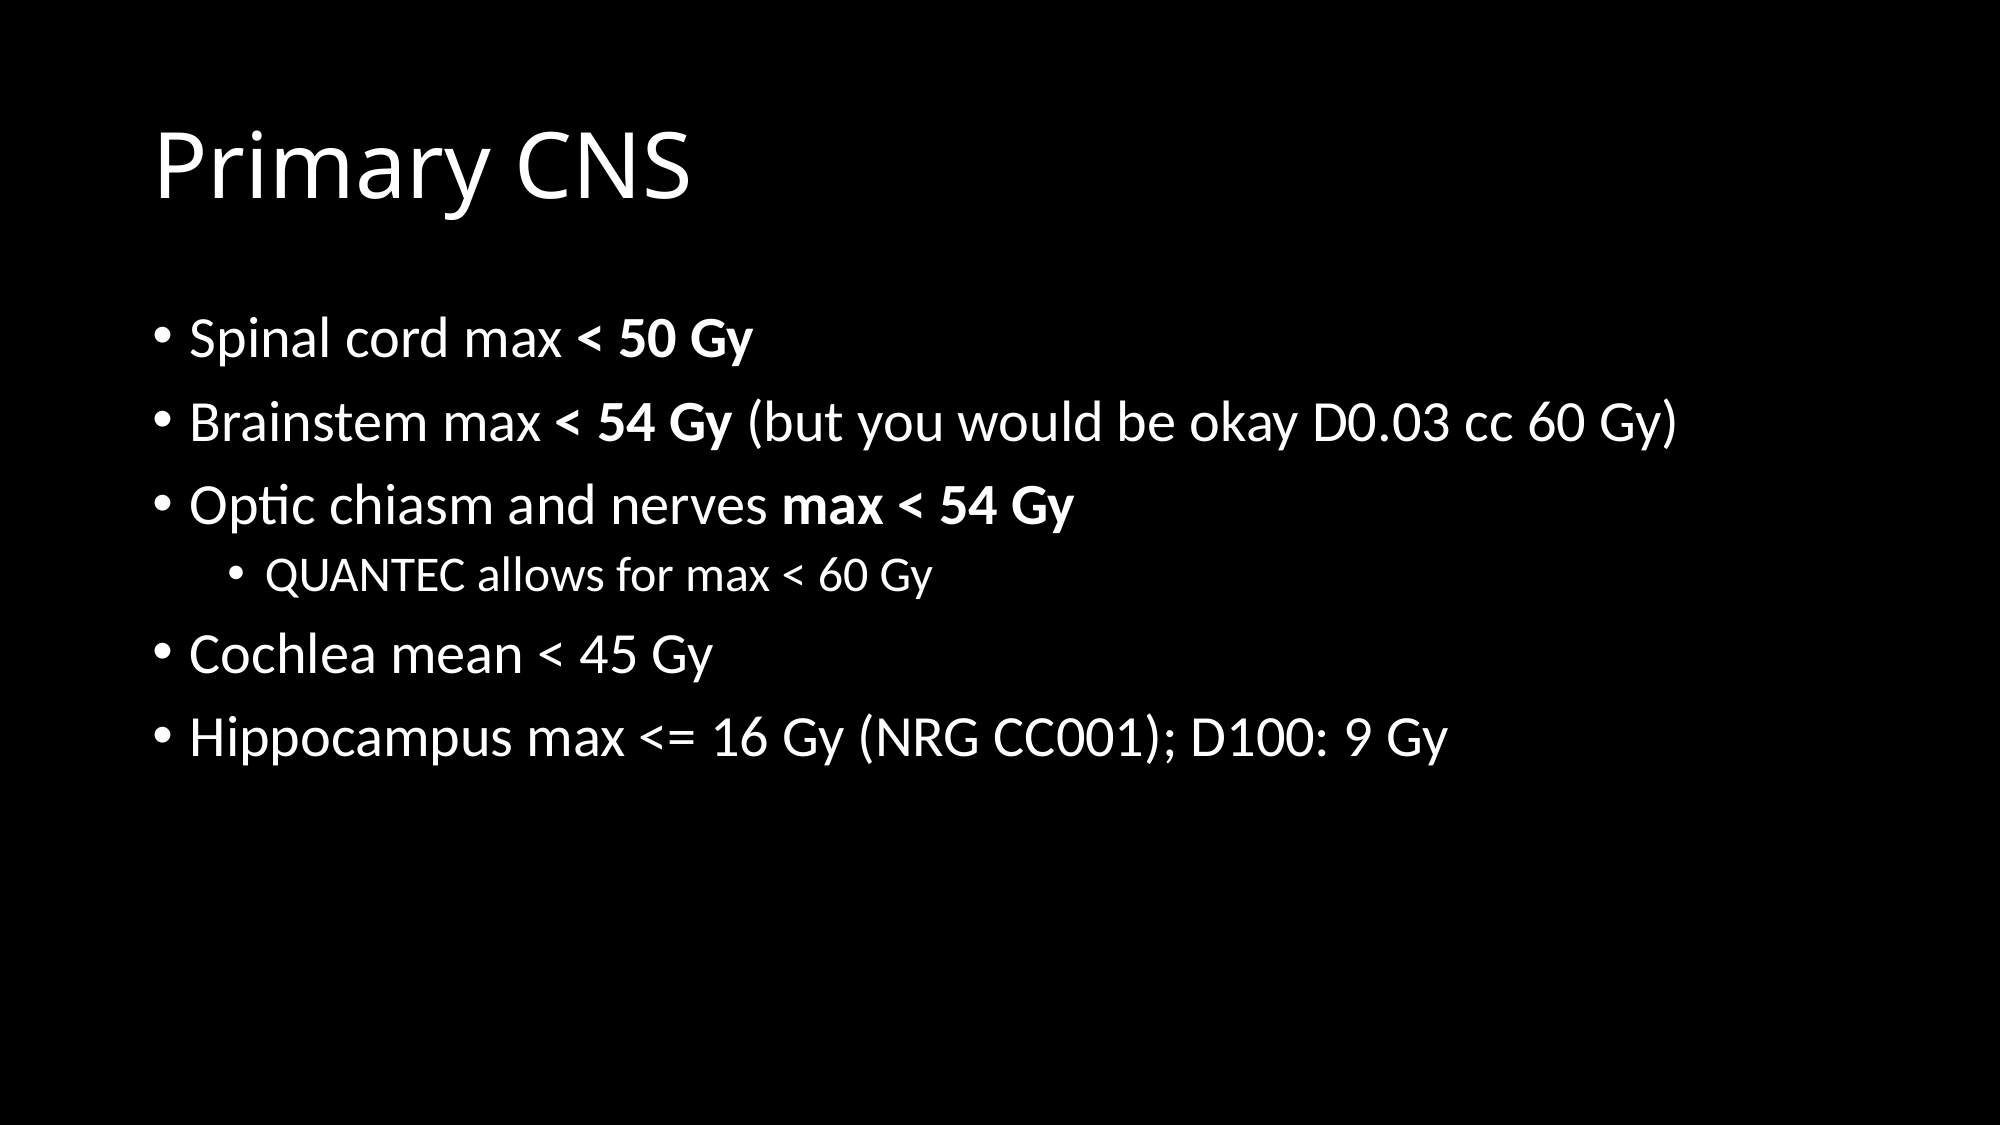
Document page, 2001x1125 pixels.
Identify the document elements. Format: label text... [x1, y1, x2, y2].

title Primary CNS [137, 59, 1863, 278]
list Spinal cord max < 50 Gy Brainstem max < 54 Gy (but you would be okay D0.03 cc 60 Gy) Optic chiasm and nerves max < 54 Gy QUANTEC allows for max < 60 Gy Cochlea mean < 45 Gy Hippocampus max <= 16 Gy (NRG CC001); D100: 9 Gy [137, 299, 1863, 1014]
